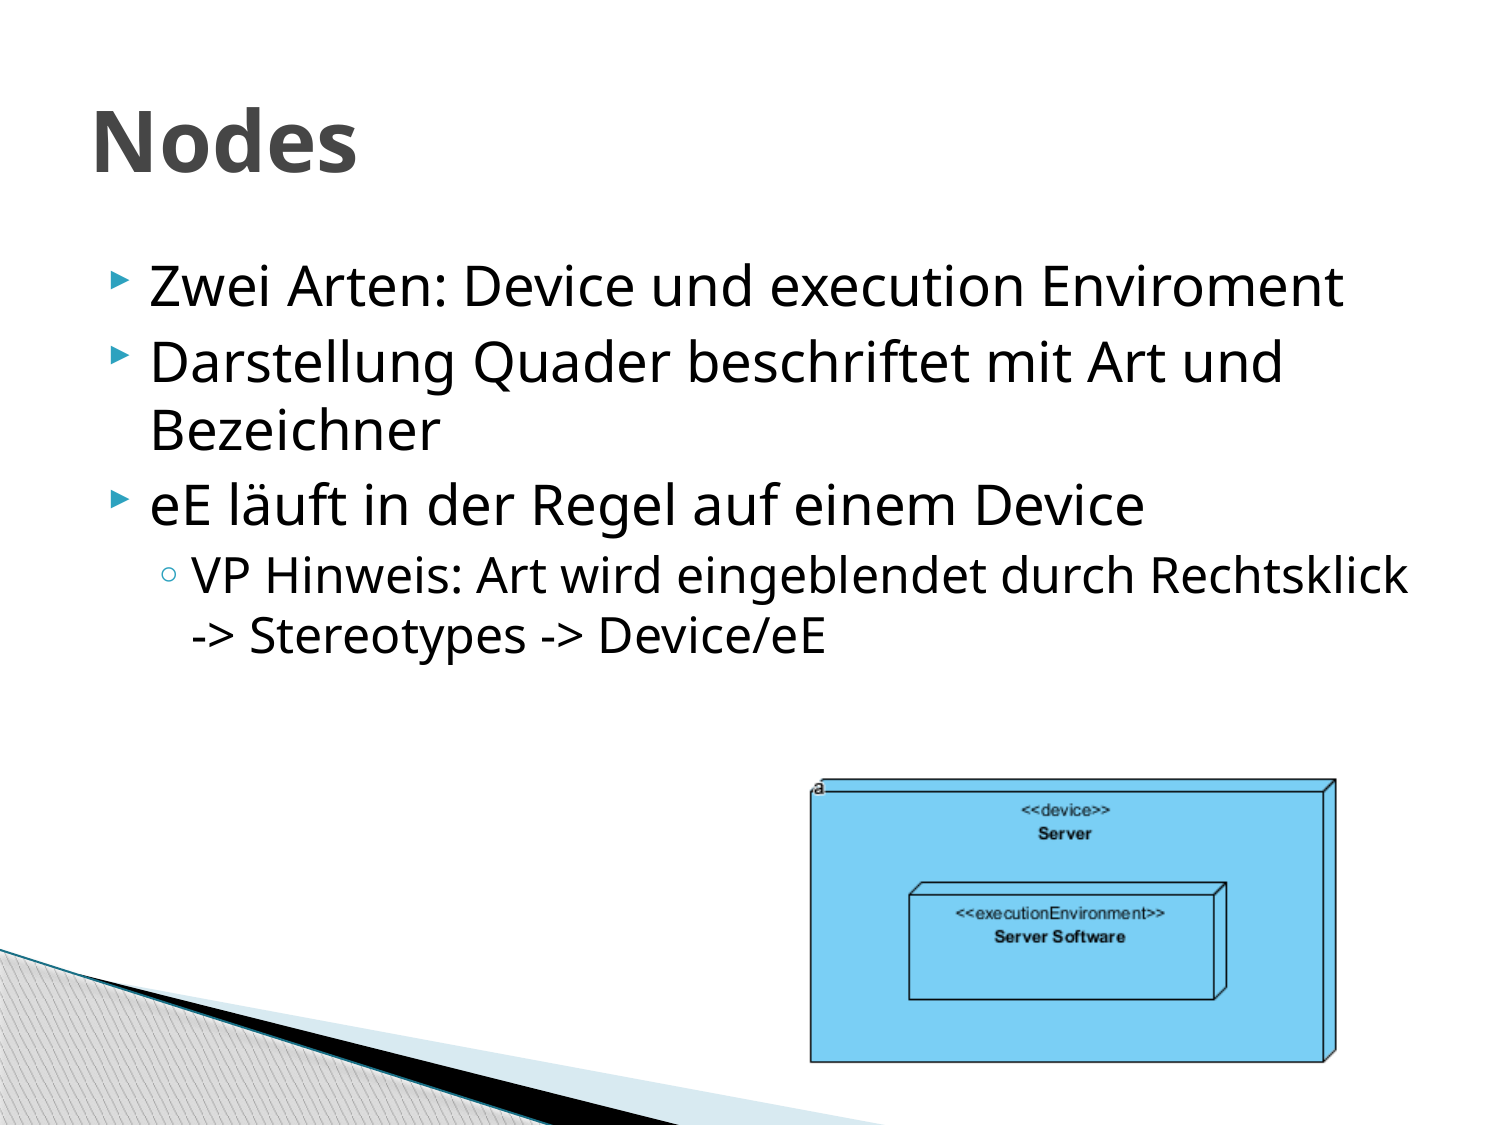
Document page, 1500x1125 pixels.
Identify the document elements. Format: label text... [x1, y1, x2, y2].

picture [785, 751, 1365, 1095]
title Nodes [75, 45, 1425, 233]
list Zwei Arten: Device und execution Enviroment Darstellung Quader beschriftet mit Art und Bezeichner eE läuft in der Regel auf einem Device VP Hinweis: Art wird eingeblendet durch Rechtsklick -> Stereotypes -> Device/eE [75, 243, 1425, 986]
